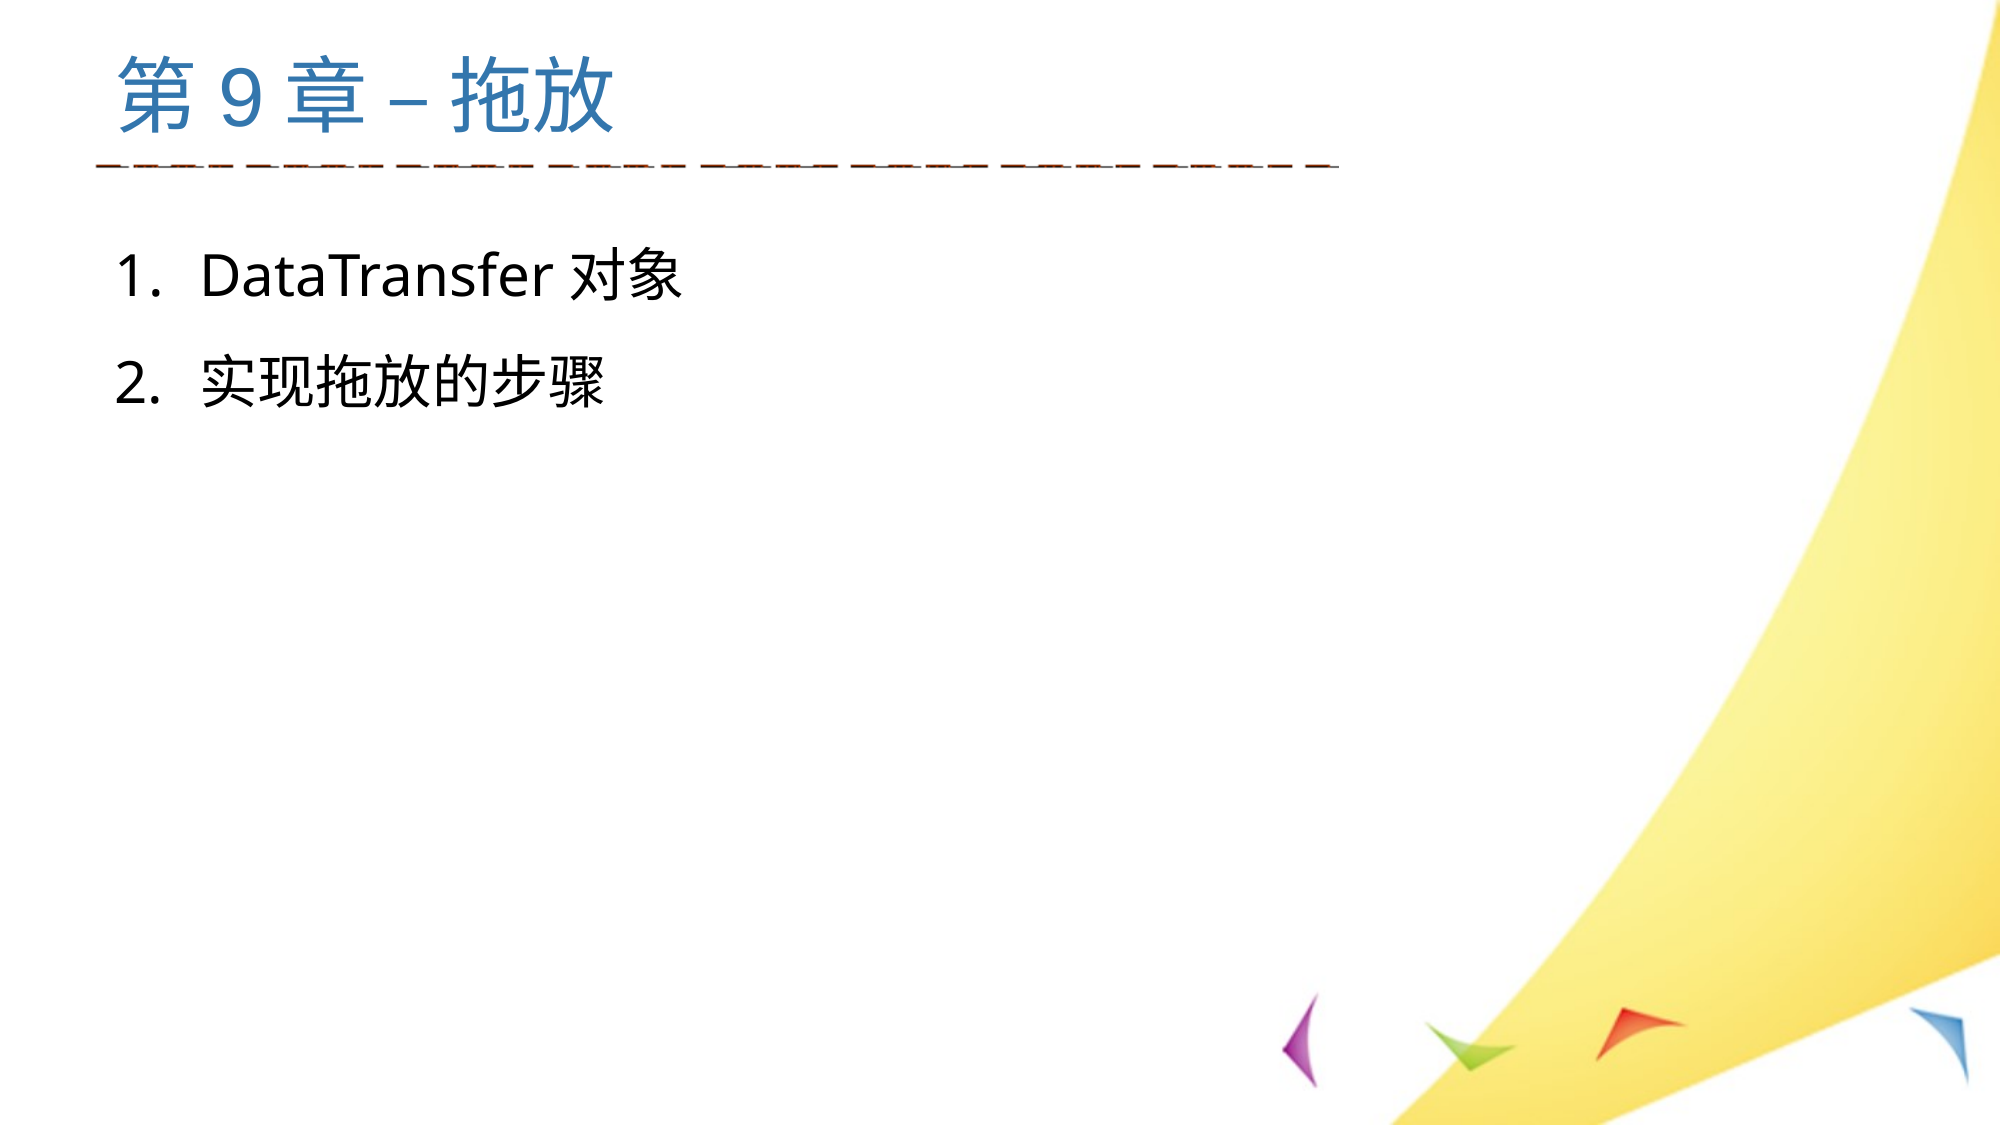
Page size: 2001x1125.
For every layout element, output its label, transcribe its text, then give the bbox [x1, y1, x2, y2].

text_box DataTransfer对象 实现拖放的步骤 [99, 219, 1863, 529]
title 第9章 – 拖放 [99, 28, 1707, 159]
picture [88, 0, 2000, 1125]
